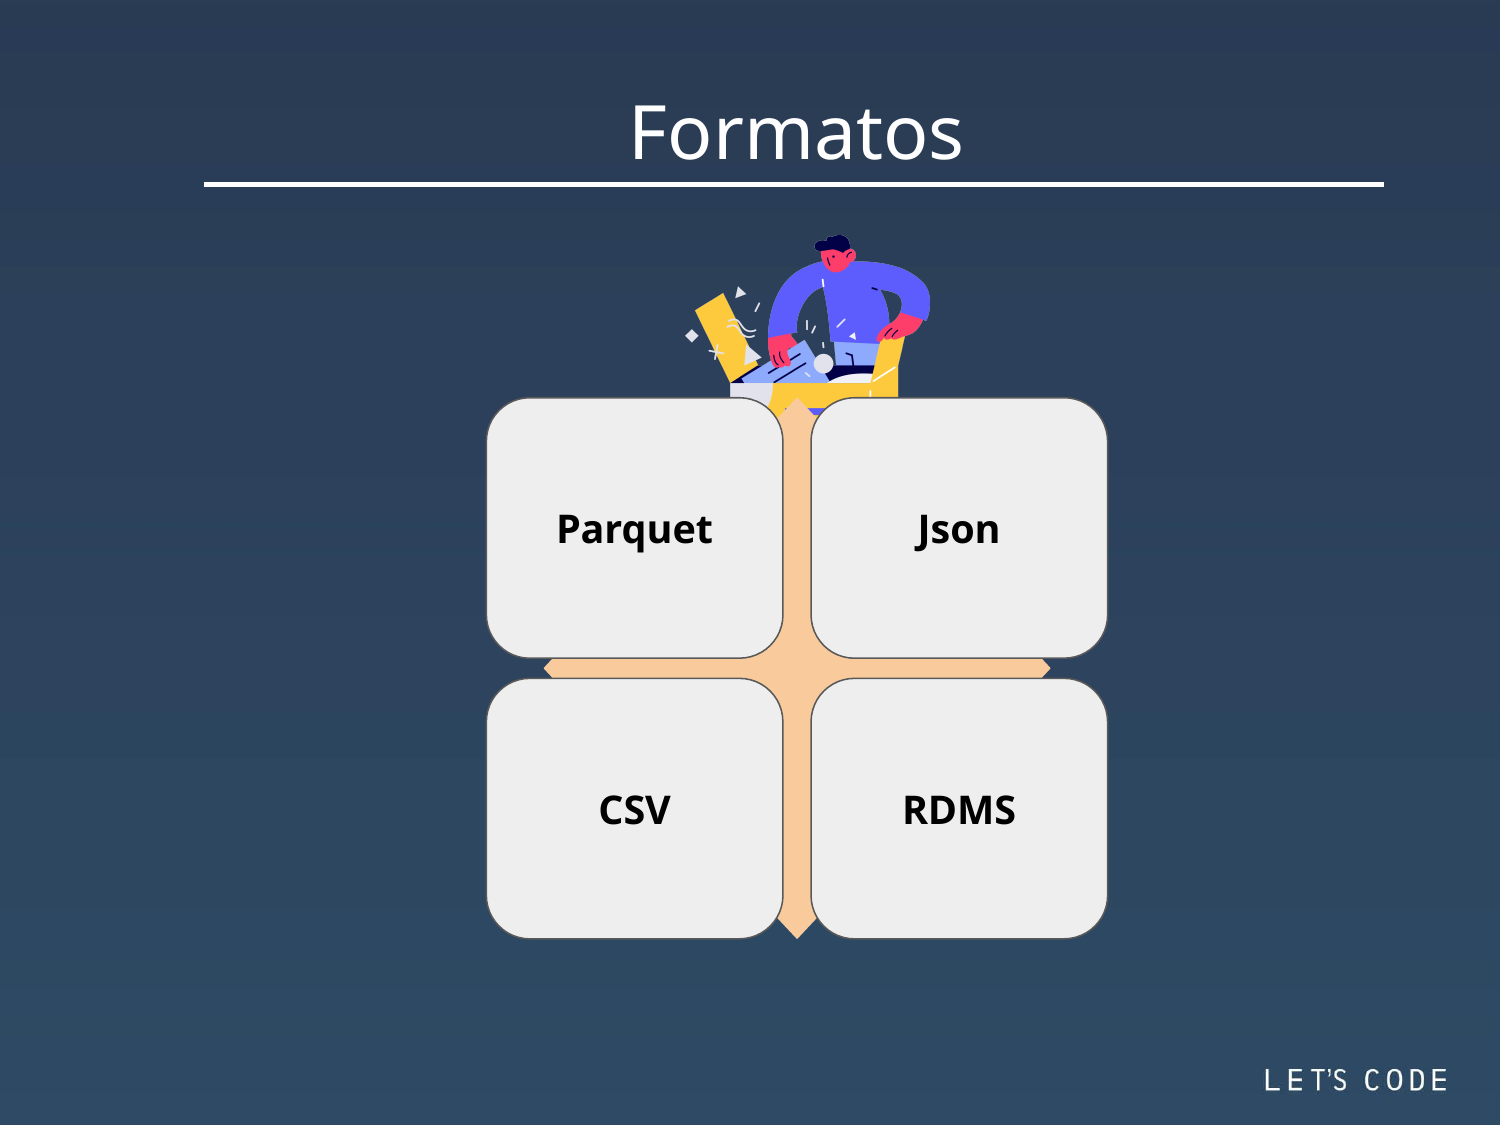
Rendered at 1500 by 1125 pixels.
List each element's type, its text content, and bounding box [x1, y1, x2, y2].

text_box Parquet [486, 397, 783, 659]
text_box [544, 505, 1050, 939]
text_box CSV [486, 678, 783, 939]
picture [0, 0, 1500, 1125]
text_box Formatos [195, 69, 1399, 168]
text_box RDMS [811, 678, 1108, 939]
text_box Json [811, 397, 1108, 659]
